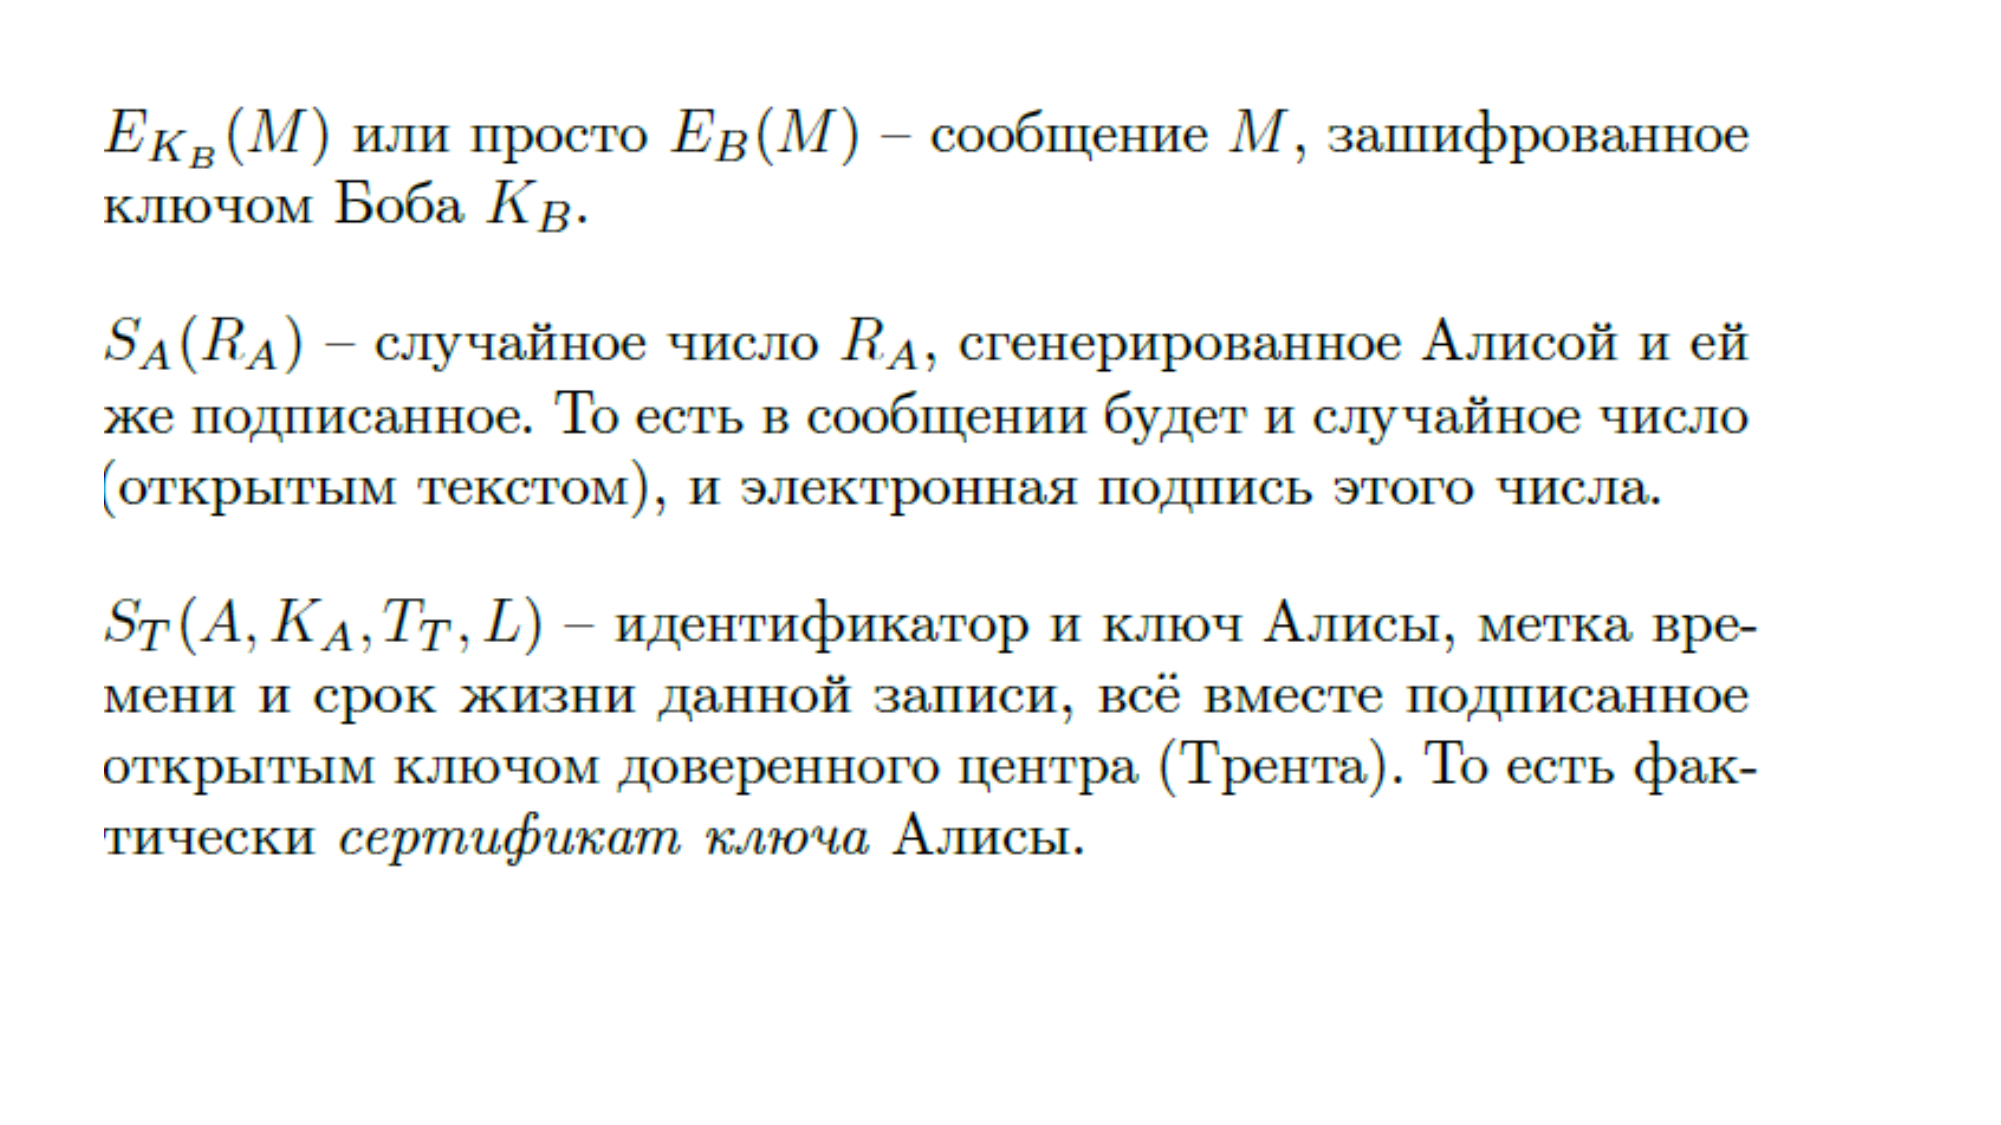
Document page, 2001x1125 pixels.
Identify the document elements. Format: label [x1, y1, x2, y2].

picture [104, 98, 1790, 869]
